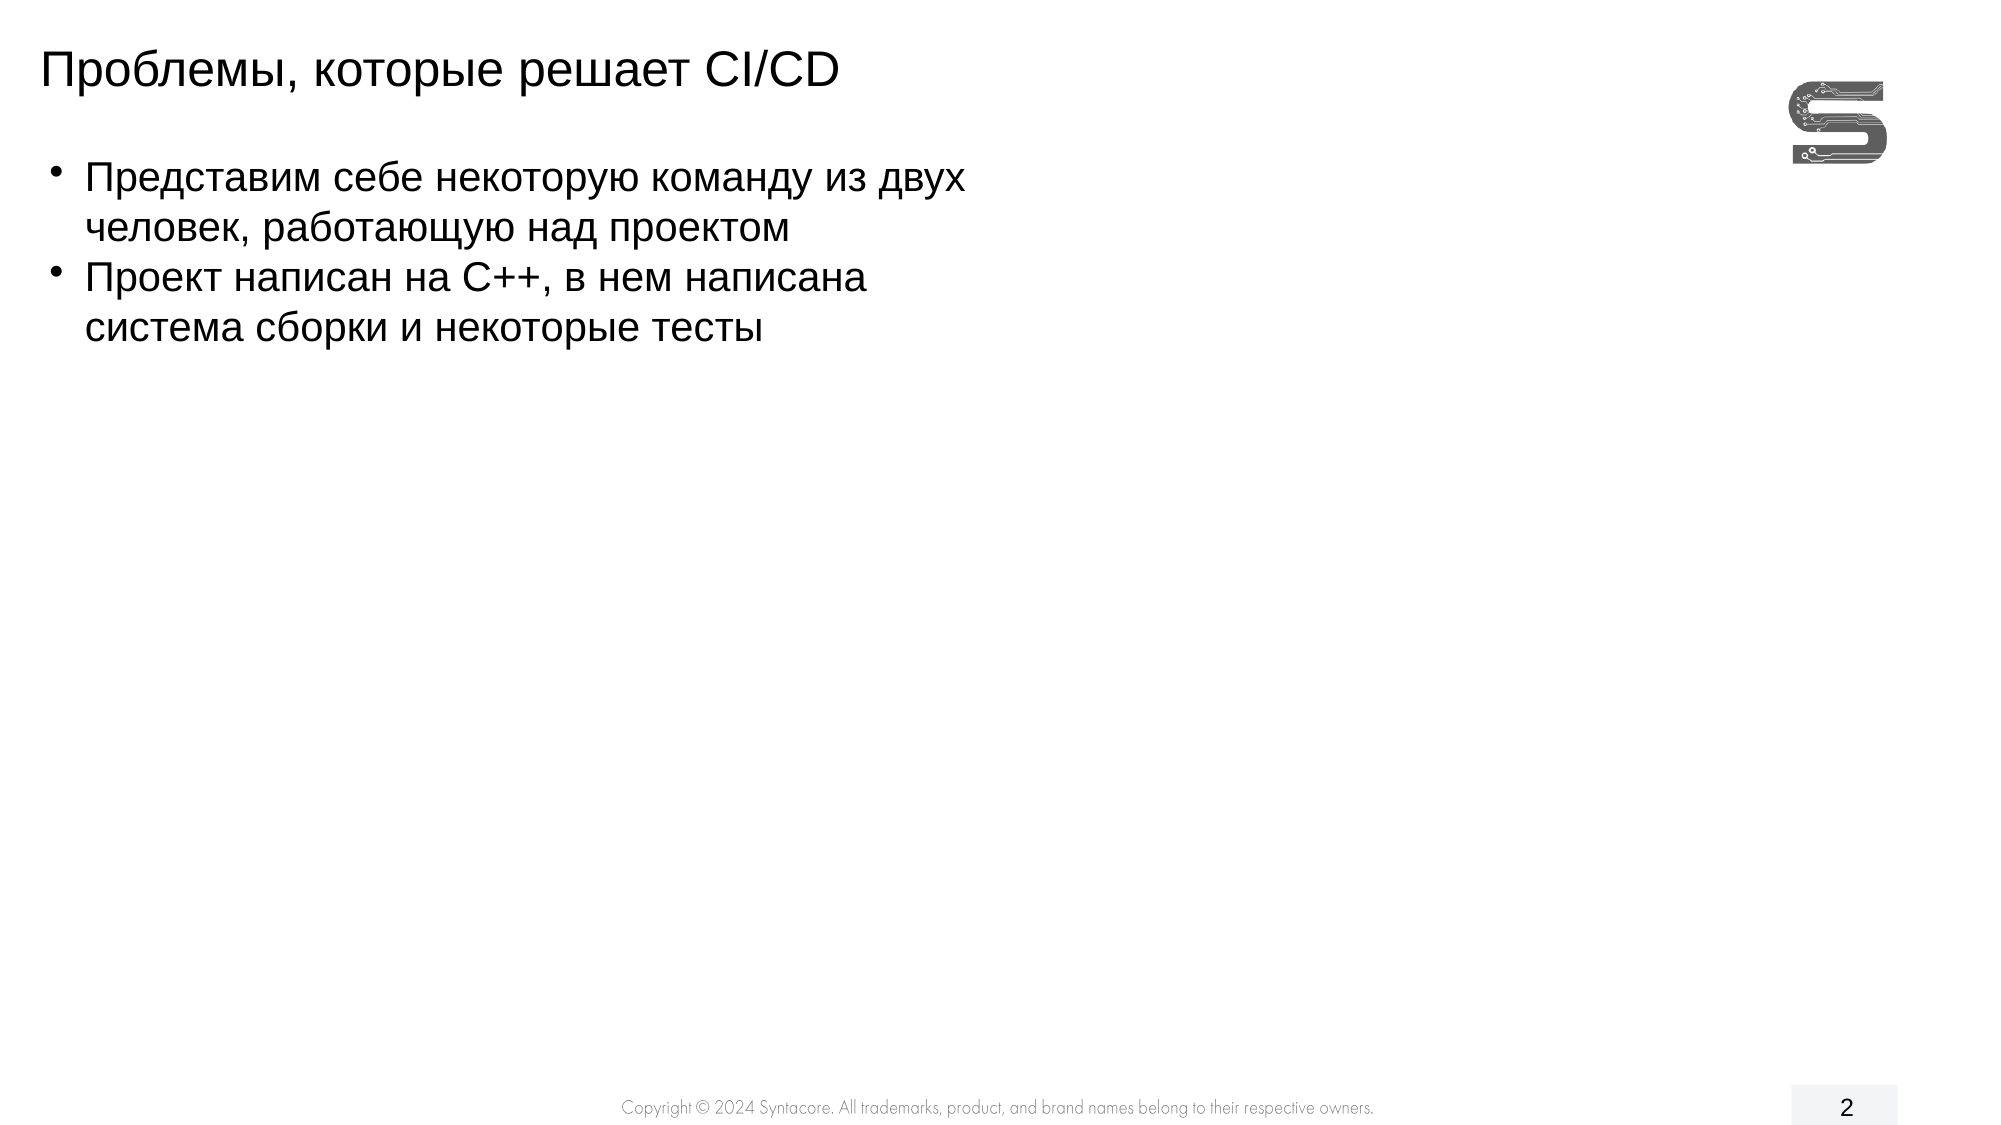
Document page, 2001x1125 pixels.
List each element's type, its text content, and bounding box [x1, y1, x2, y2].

text_box <number> [1825, 1084, 1969, 1125]
picture [1788, 81, 1887, 164]
text_box Представим себе некоторую команду из двух человек, работающую над проектом Проект написан на С++, в нем написана система сборки и некоторые тесты [34, 141, 1004, 591]
picture [621, 1094, 1381, 1119]
text_box Проблемы, которые решает CI/CD [0, 29, 1000, 101]
